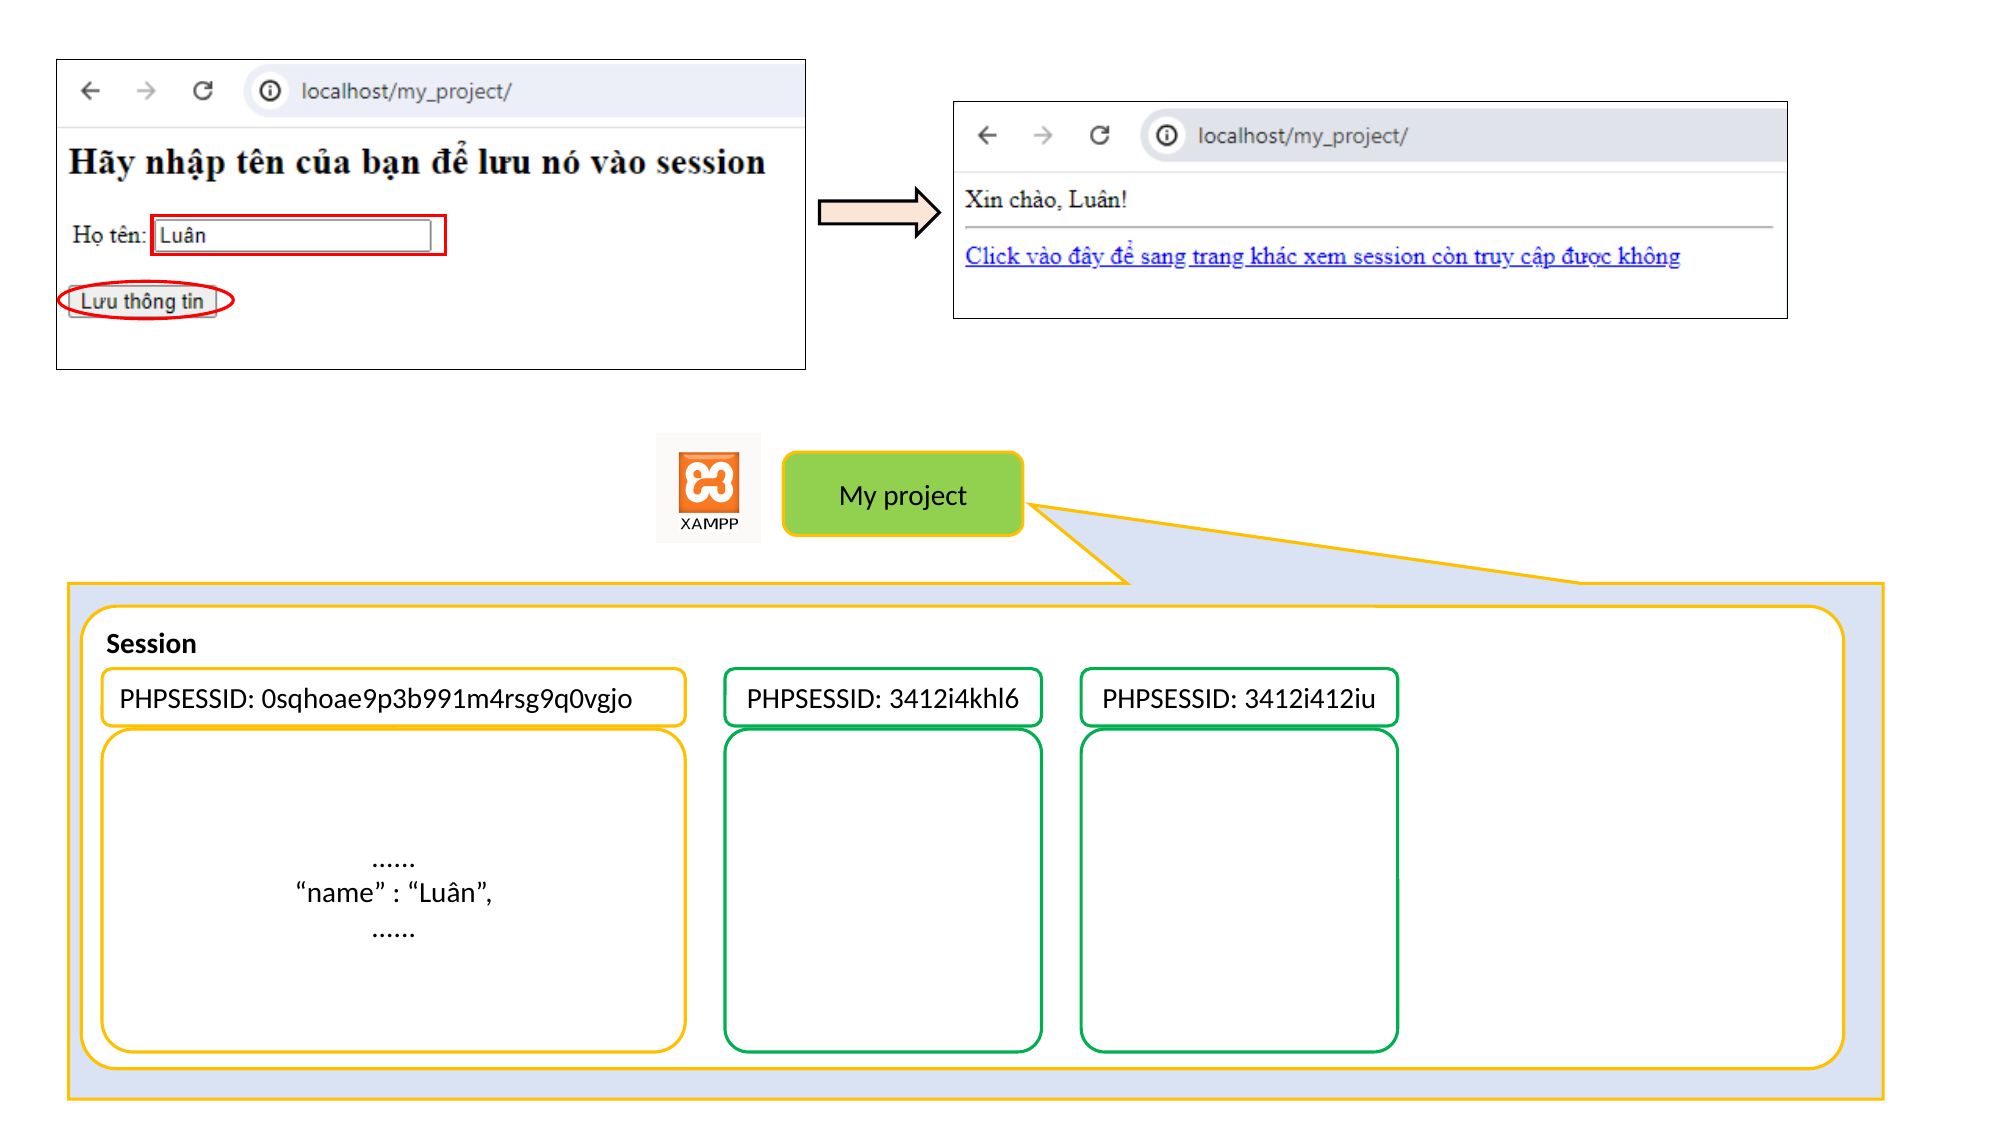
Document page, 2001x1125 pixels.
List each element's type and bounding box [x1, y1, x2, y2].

text_box [56, 59, 1884, 1099]
